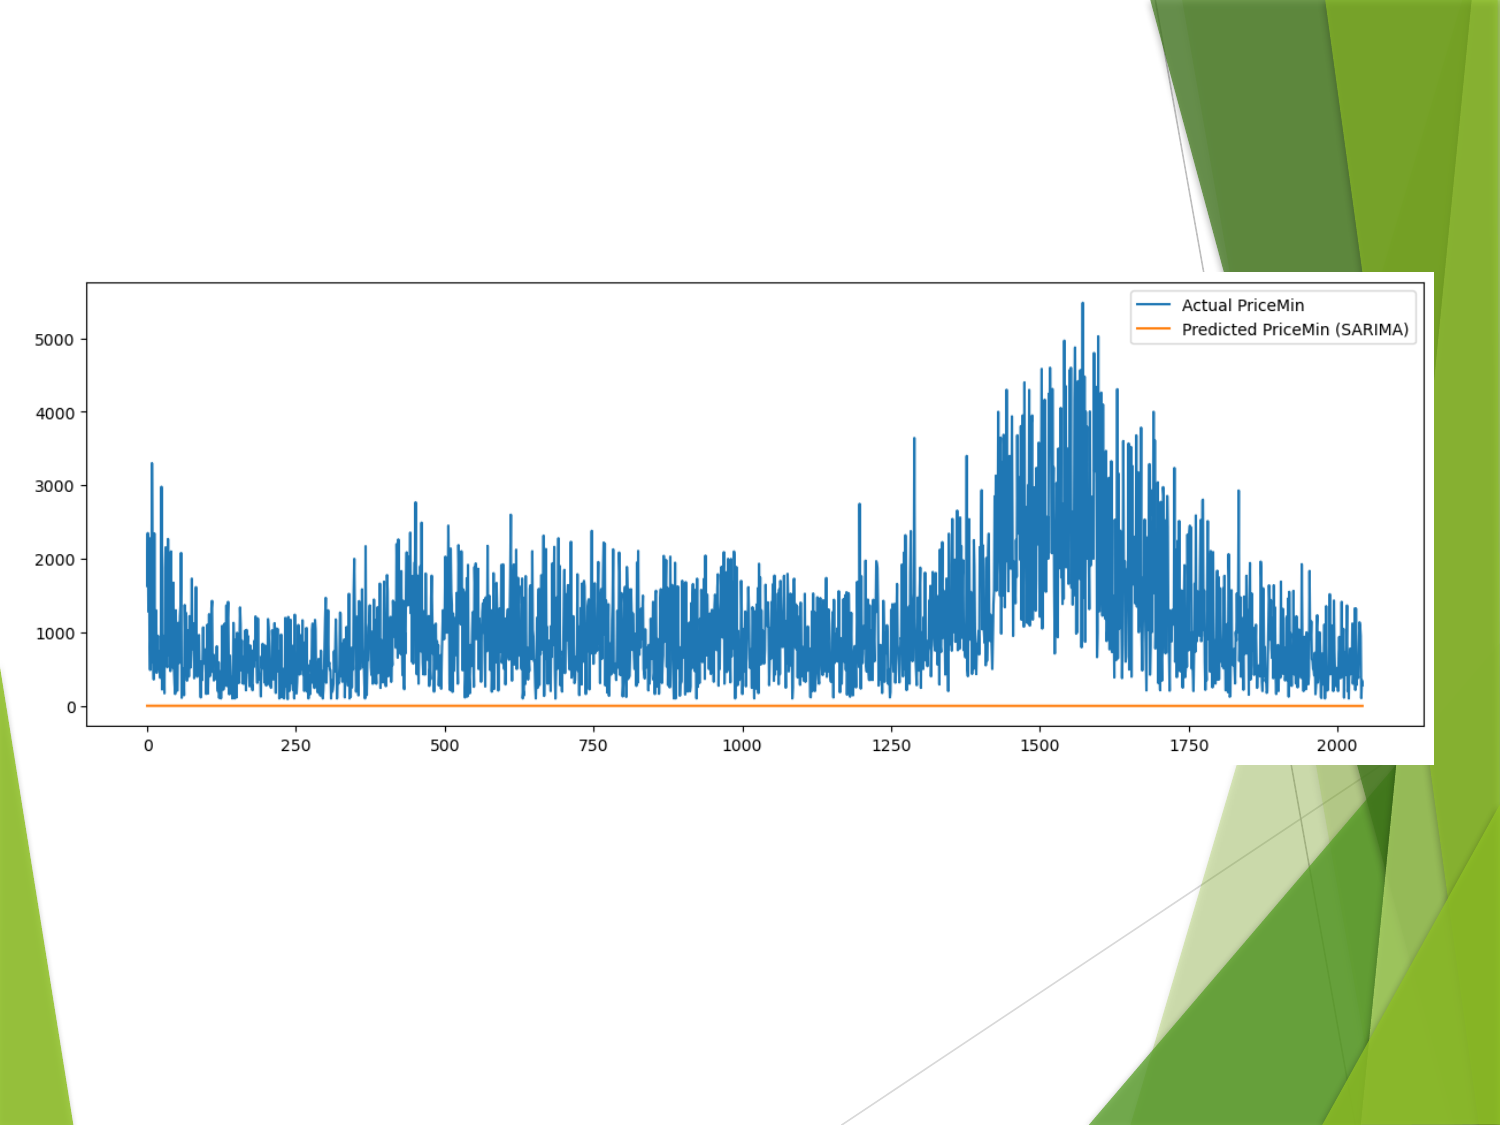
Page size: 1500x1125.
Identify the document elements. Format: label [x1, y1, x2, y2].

picture [23, 272, 1435, 766]
